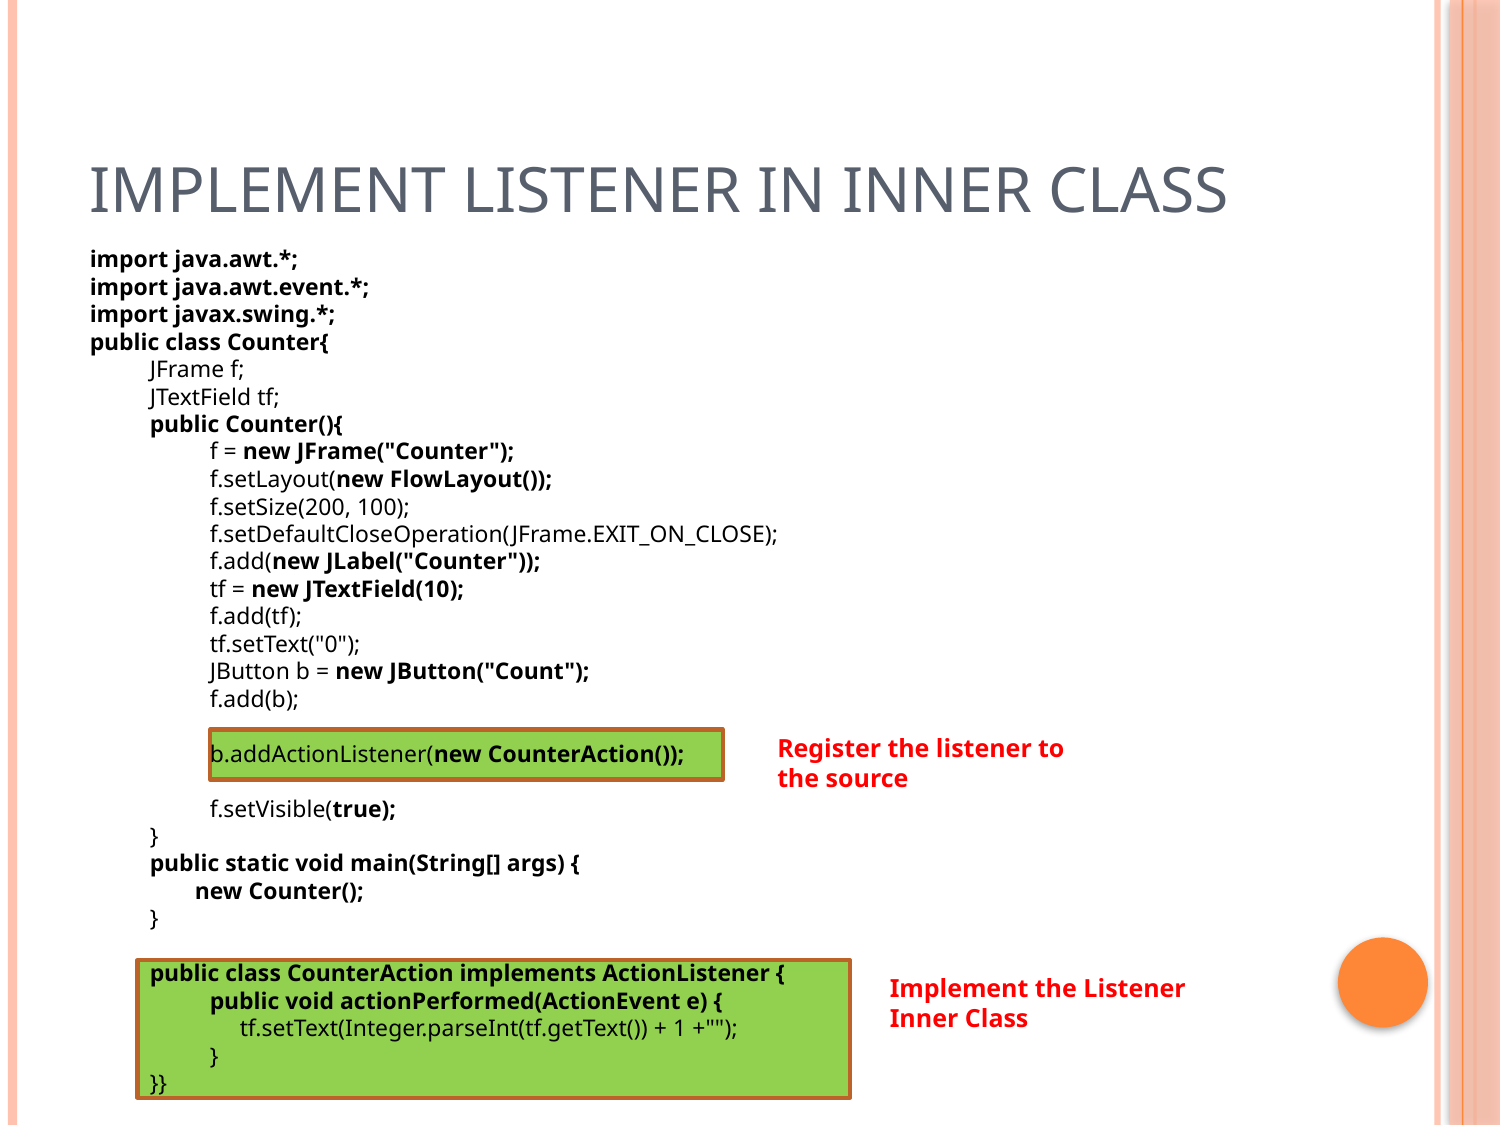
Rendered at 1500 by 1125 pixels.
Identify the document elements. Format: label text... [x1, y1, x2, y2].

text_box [136, 959, 1226, 1099]
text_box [209, 724, 1113, 802]
title Implement Listener in Inner Class [75, 45, 1300, 233]
list import java.awt.*; import java.awt.event.*; import javax.swing.*; public class Counter{ JFrame f; JTextField tf; public Counter(){ f = new JFrame("Counter"); f.setLayout(new FlowLayout()); f.setSize(200, 100); f.setDefaultCloseOperation(JFrame.EXIT_ON_CLOSE); f.add(new JLabel("Counter")); tf = new JTextField(10); f.add(tf); tf.setText("0"); JButton b = new JButton("Count"); f.add(b); b.addActionListener(new CounterAction()); f.setVisible(true); } public static void main(String[] args) { new Counter(); } public class CounterAction implements ActionListener { public void actionPerformed(ActionEvent e) { tf.setText(Integer.parseInt(tf.getText()) + 1 +""); } }} [75, 237, 1425, 1063]
